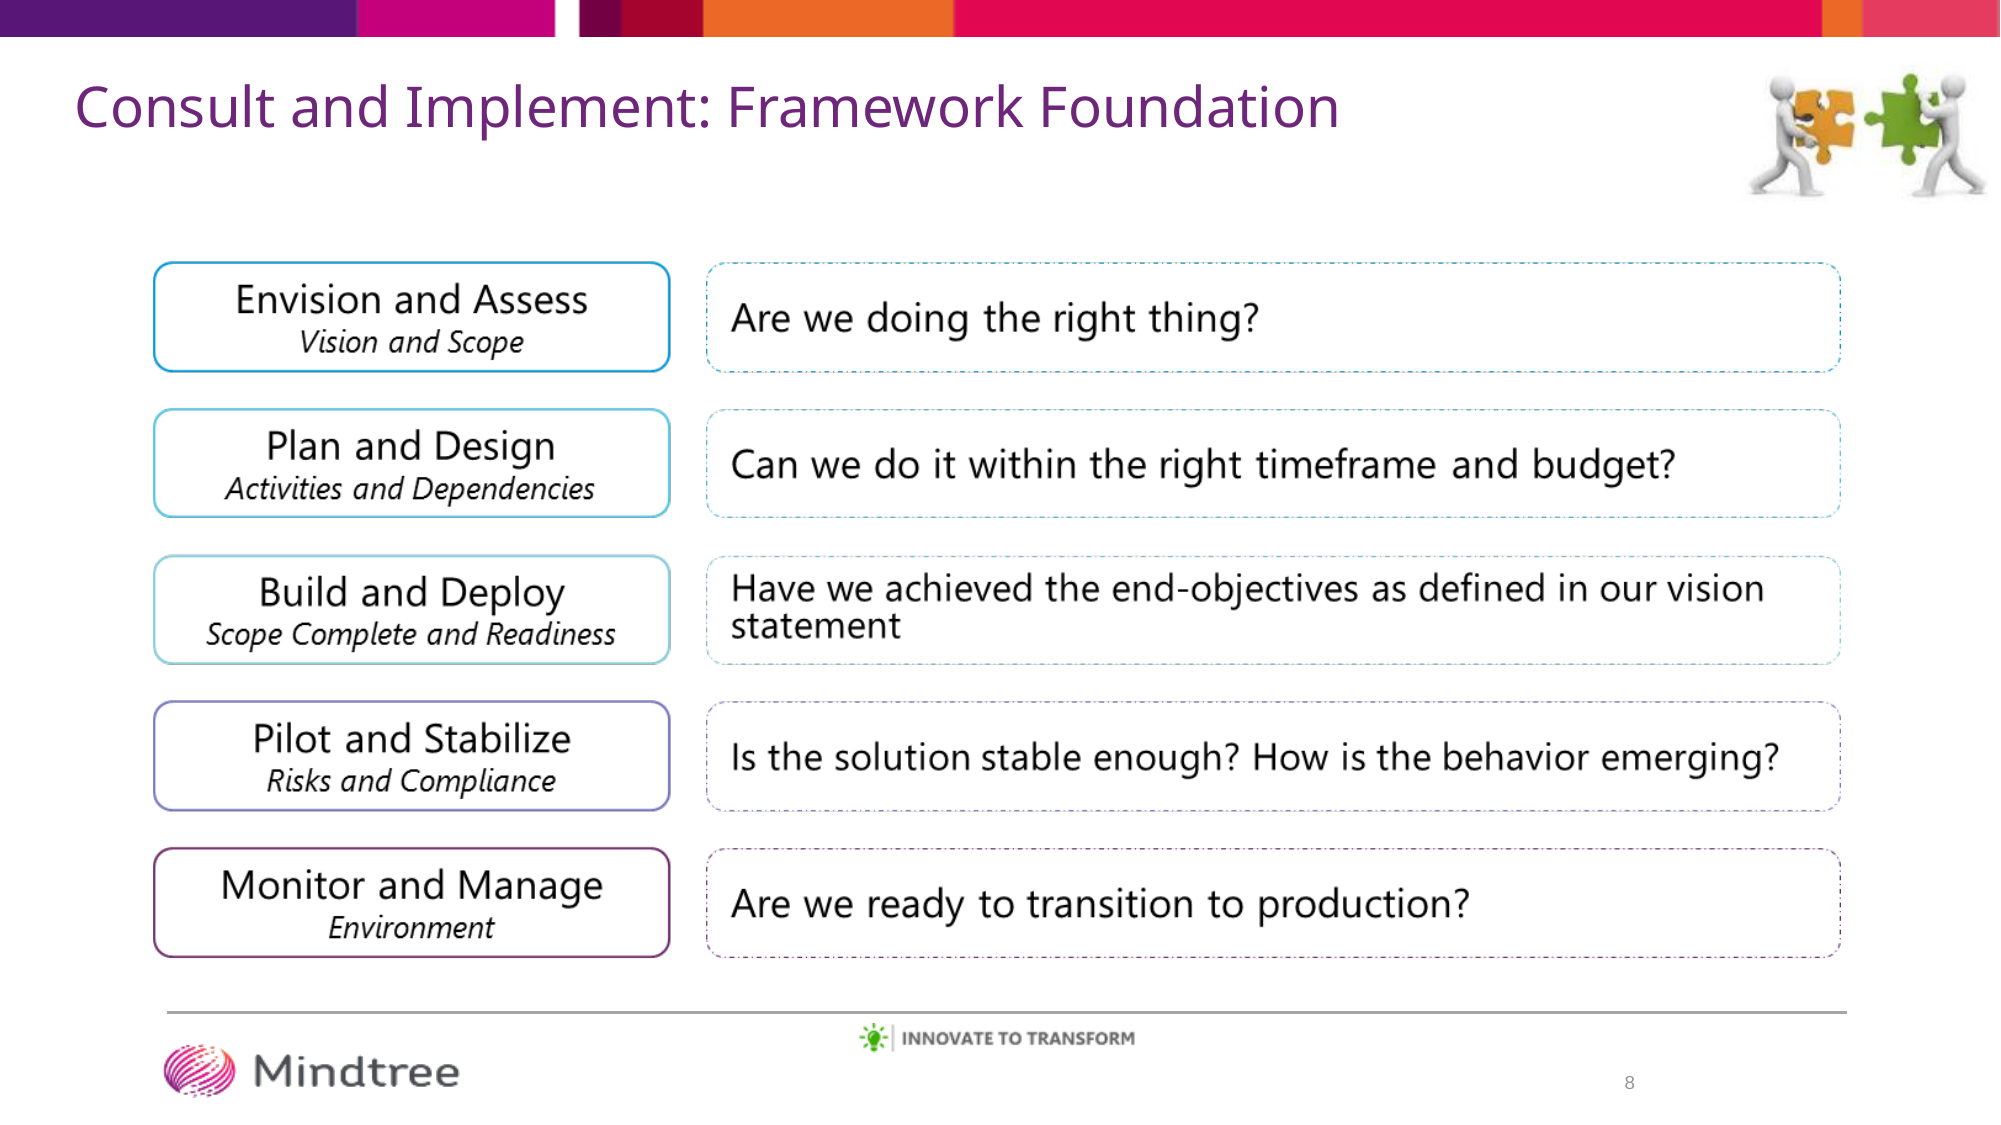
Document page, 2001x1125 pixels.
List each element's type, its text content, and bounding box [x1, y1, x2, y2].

picture [859, 1023, 1141, 1053]
text_box Consult and Implement: Framework Foundation [31, 63, 1382, 169]
picture [163, 1044, 460, 1098]
picture [1738, 63, 1989, 205]
picture [0, 0, 2000, 37]
slide_number 8 [1299, 1052, 1650, 1113]
picture [152, 258, 1841, 963]
